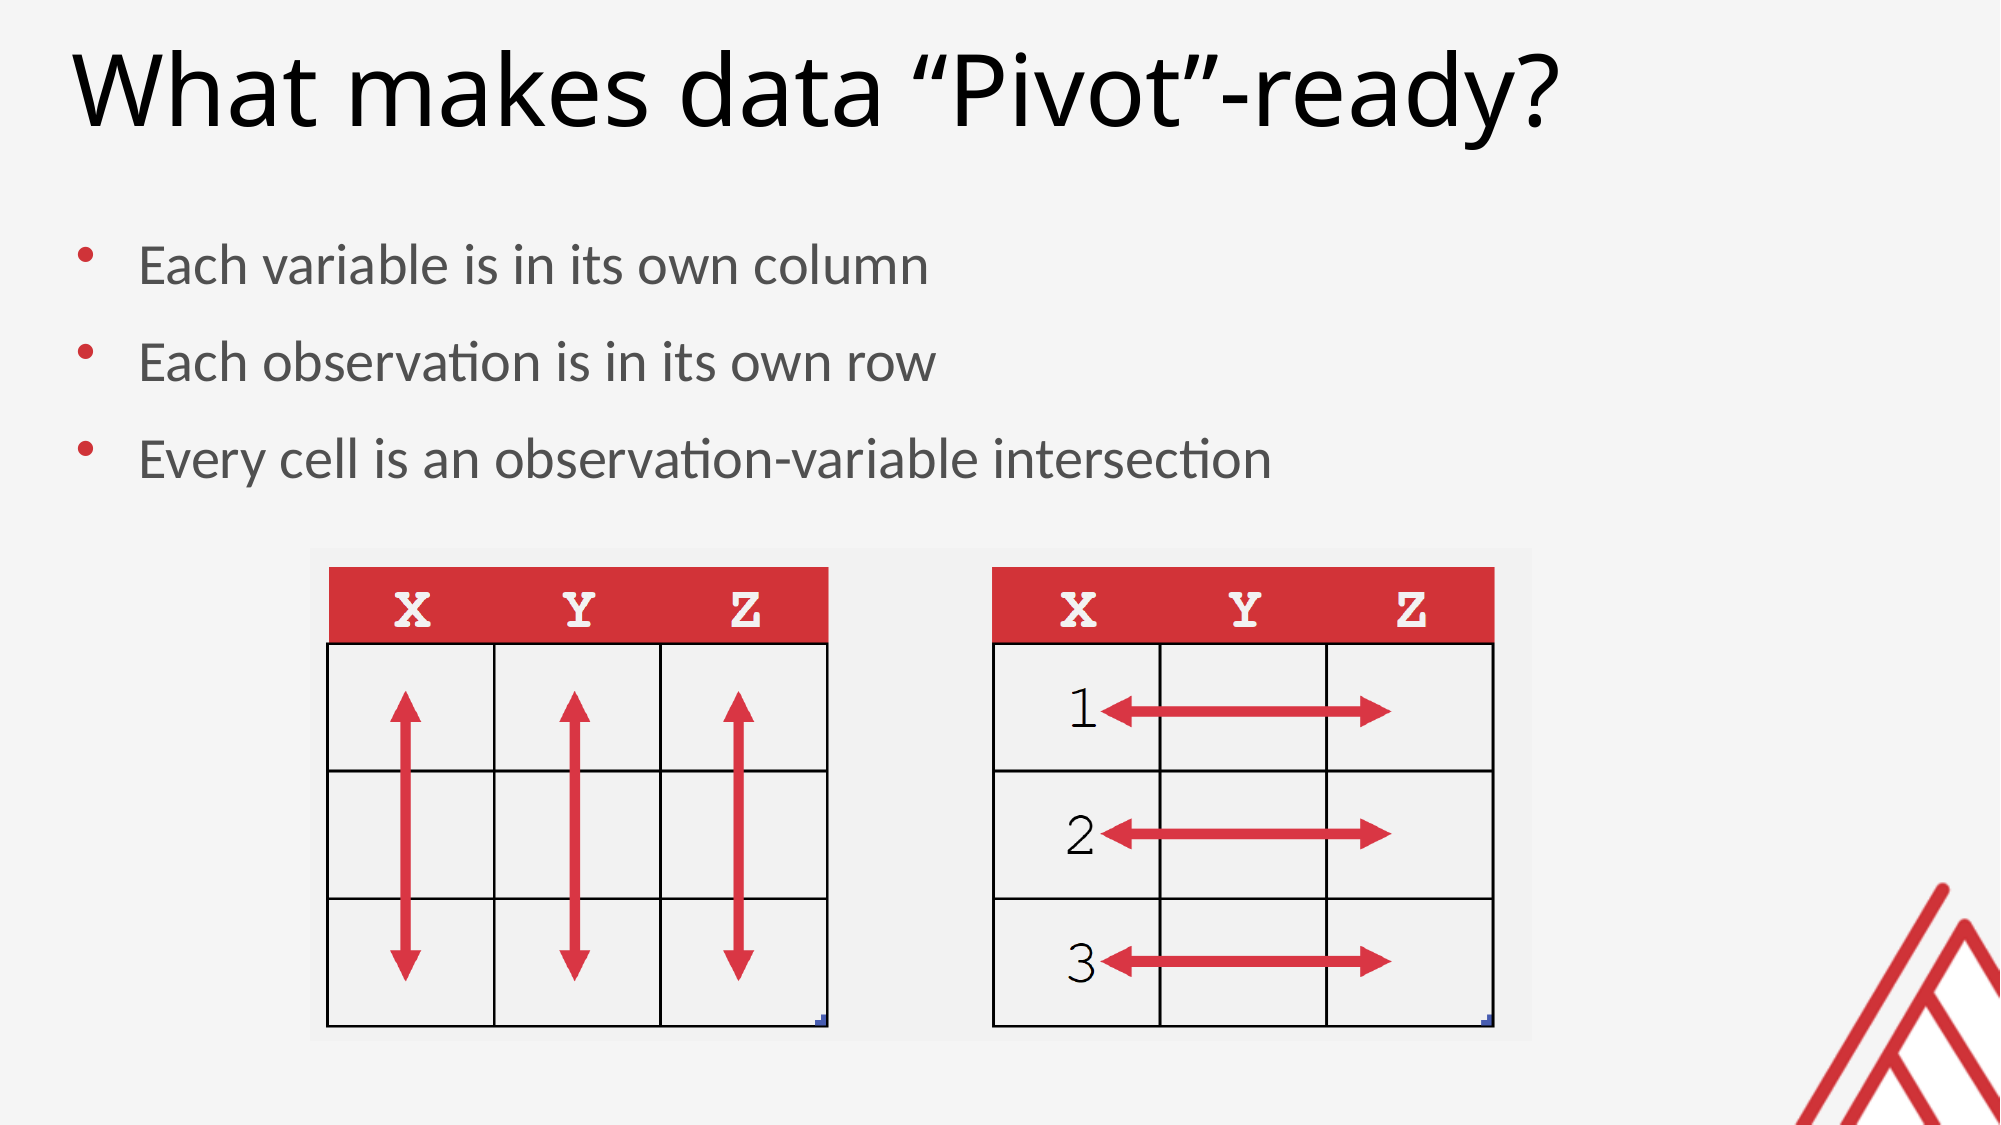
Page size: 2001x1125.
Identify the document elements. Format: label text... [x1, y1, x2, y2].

text_box What makes data “Pivot”-ready? [56, 18, 1755, 154]
text_box Each variable is in its own column Each observation is in its own row Every cell is an observation-variable intersection [48, 208, 1458, 498]
picture [1786, 881, 2000, 1125]
picture [310, 548, 1532, 1041]
